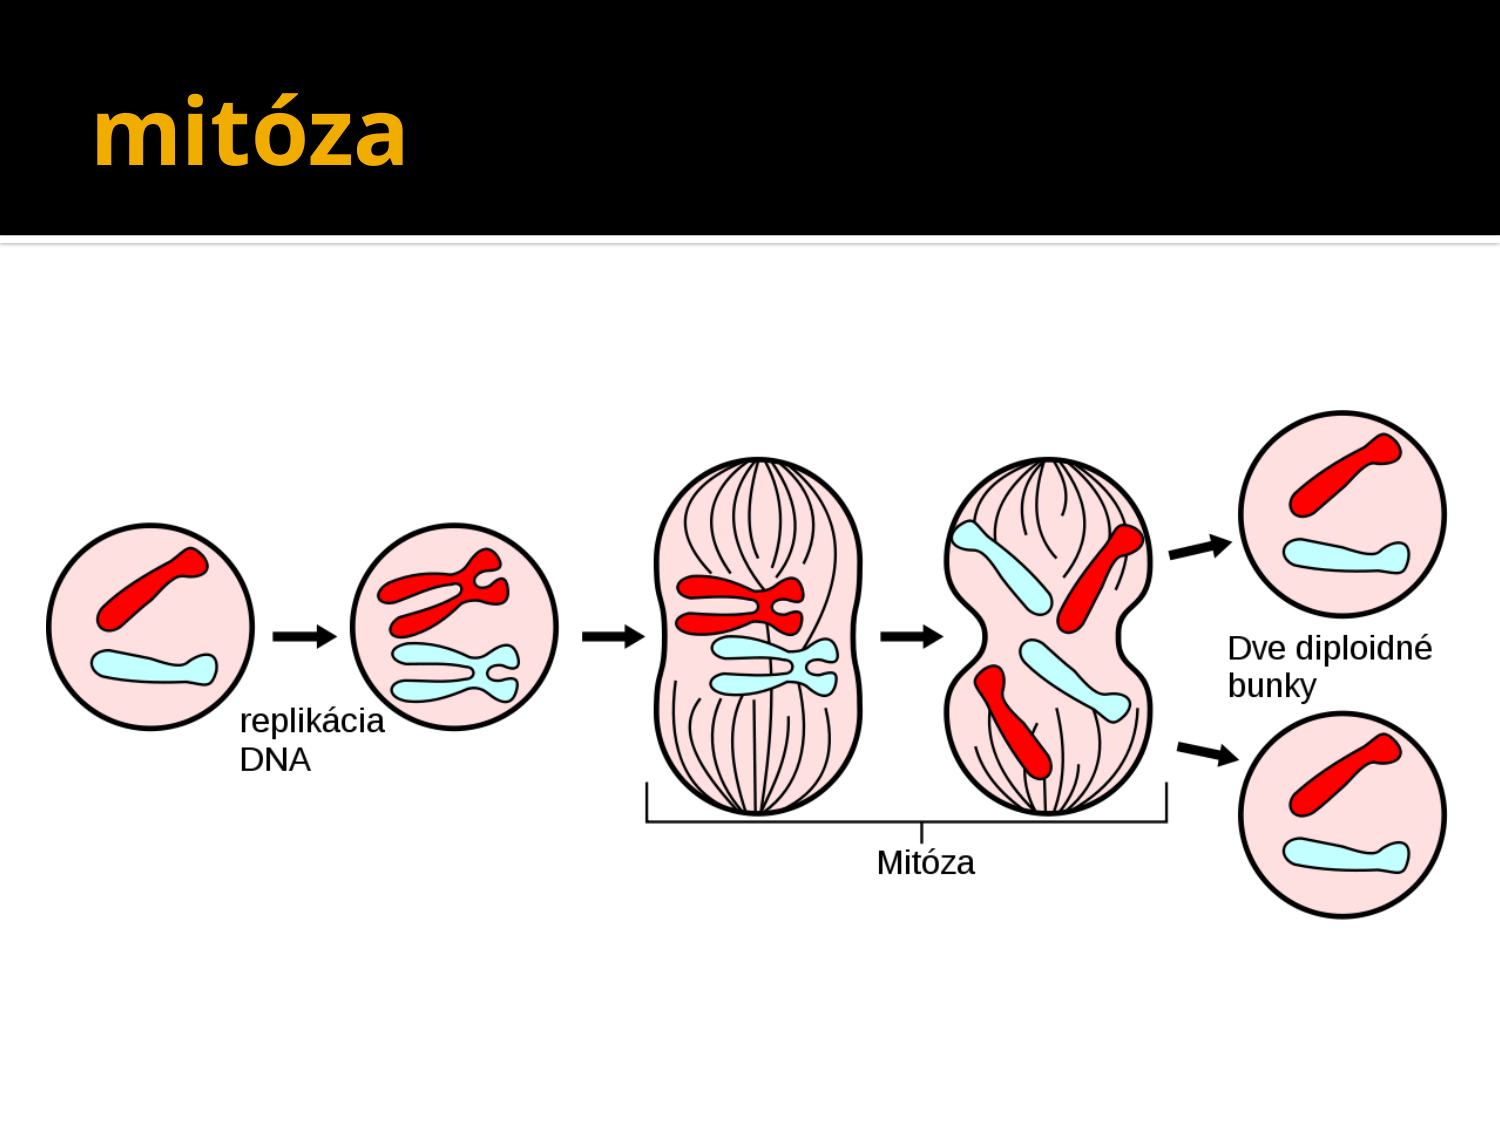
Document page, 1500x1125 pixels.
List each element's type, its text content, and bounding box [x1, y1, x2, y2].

picture [46, 410, 1454, 921]
title mitóza [75, 25, 1425, 231]
